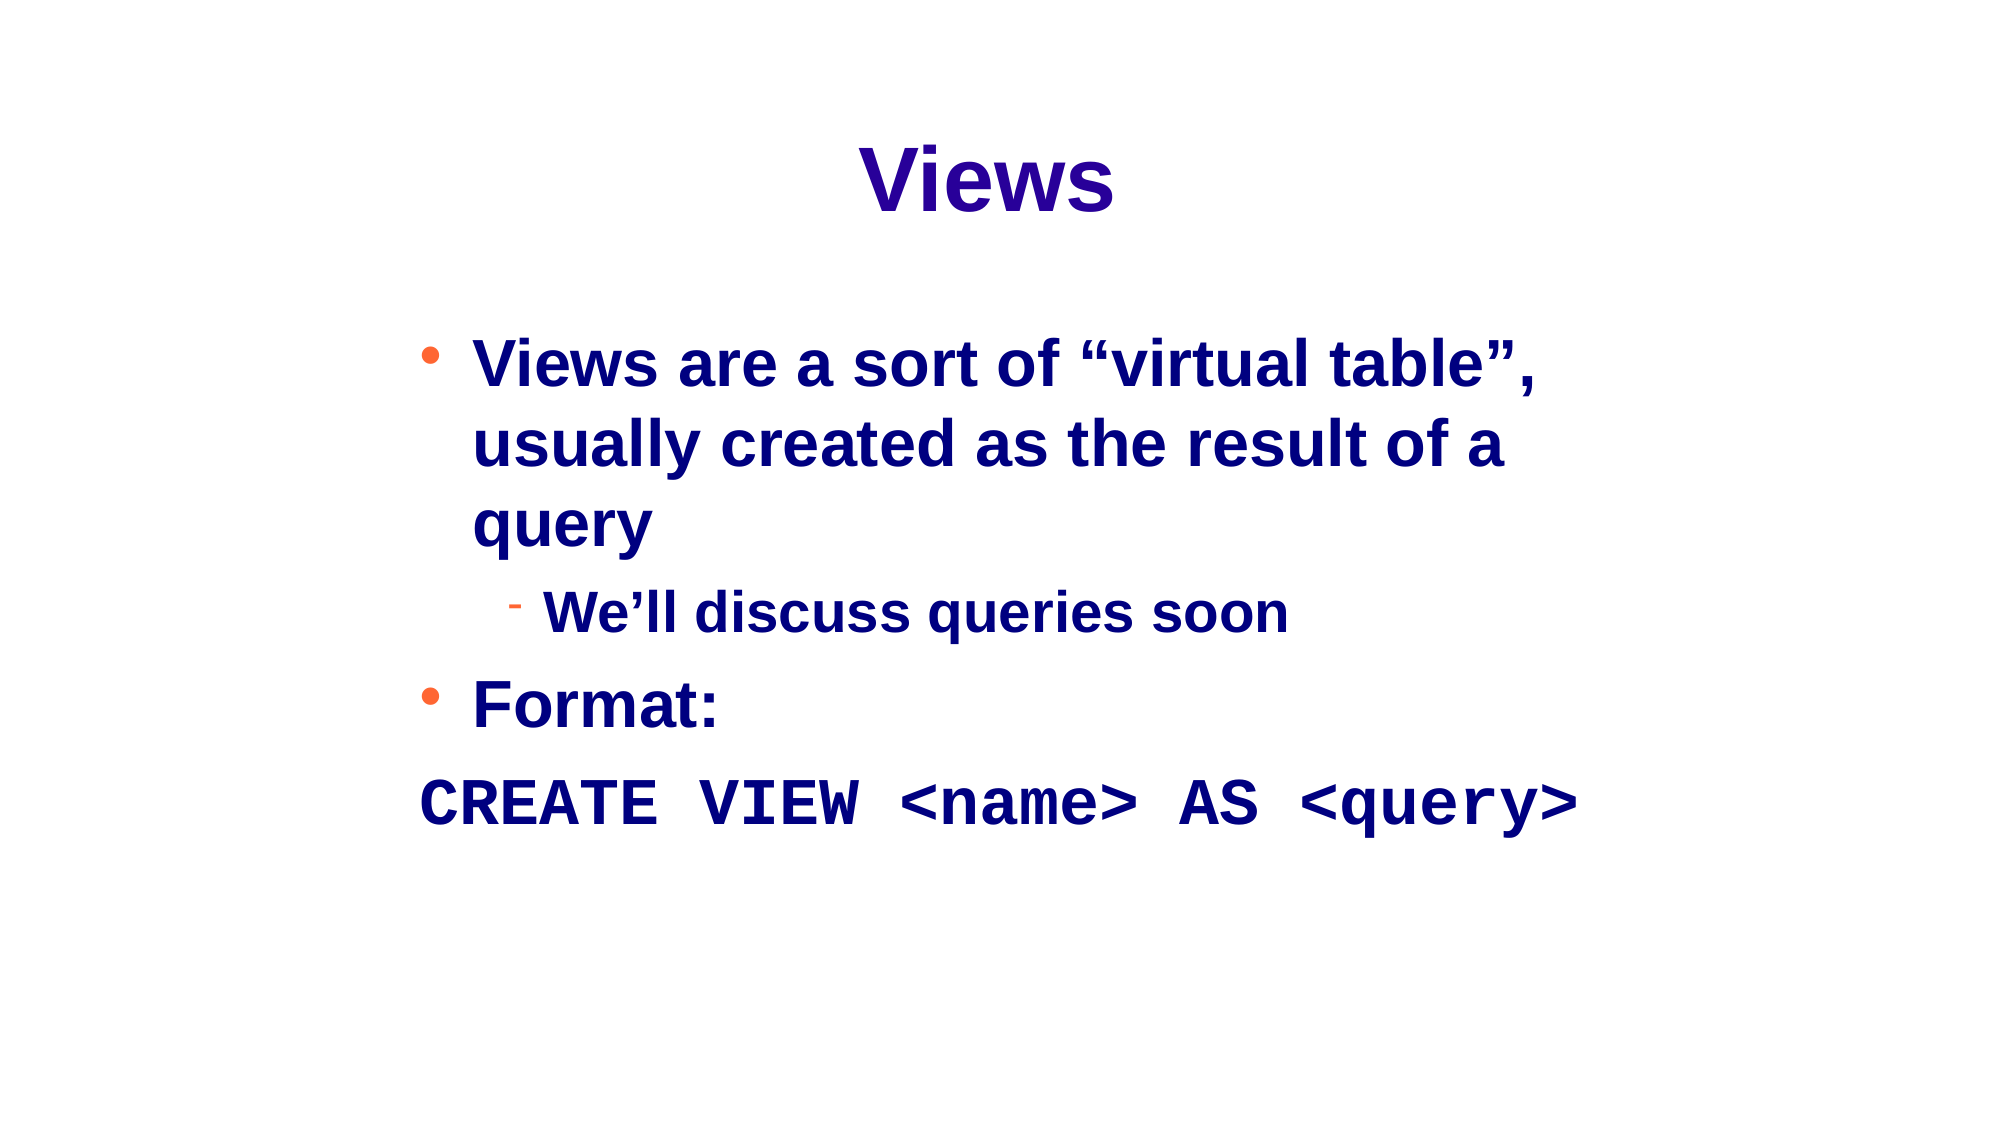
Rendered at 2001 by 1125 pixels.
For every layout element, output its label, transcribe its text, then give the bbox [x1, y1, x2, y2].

text_box Views [349, 50, 1625, 238]
text_box Views are a sort of “virtual table”, usually created as the result of a query We’ll discuss queries soon Format: CREATE VIEW <name> AS <query> [387, 312, 1663, 988]
